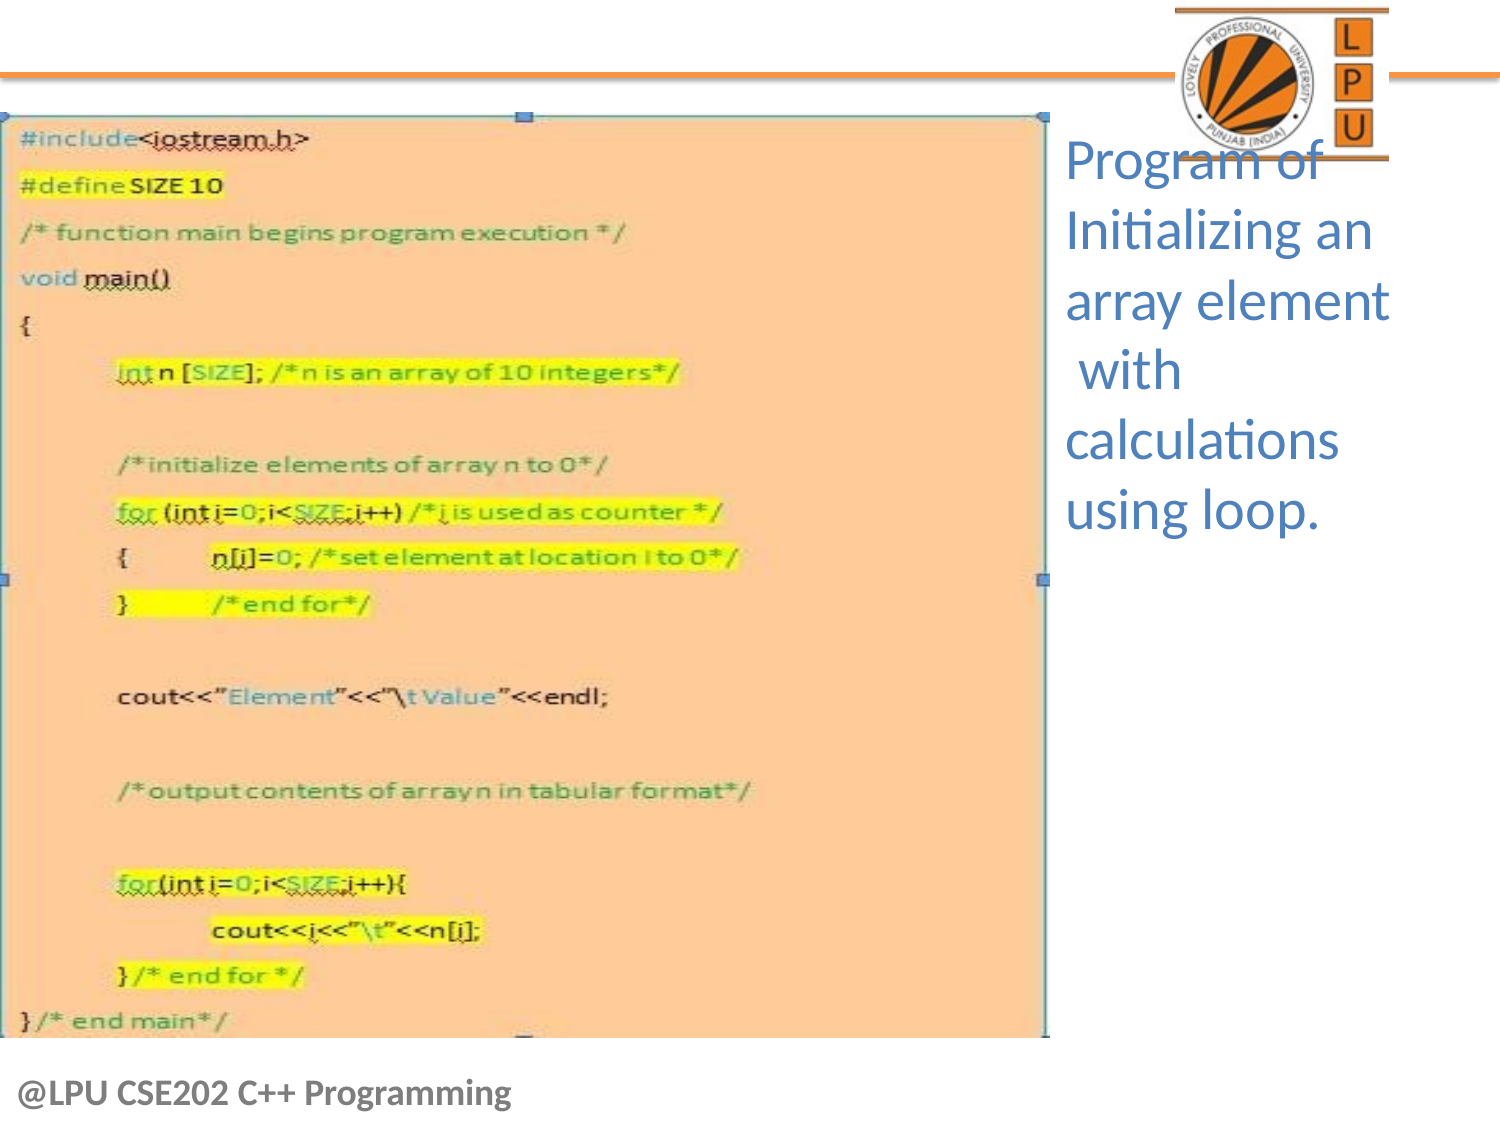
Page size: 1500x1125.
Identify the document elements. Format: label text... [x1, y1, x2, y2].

picture [0, 0, 1500, 119]
text_box Program of Initializing an array element with calculations using loop. [1062, 119, 1398, 542]
footer @LPU CSE202 C++ Programming [12, 1074, 518, 1125]
picture [0, 112, 1051, 1038]
